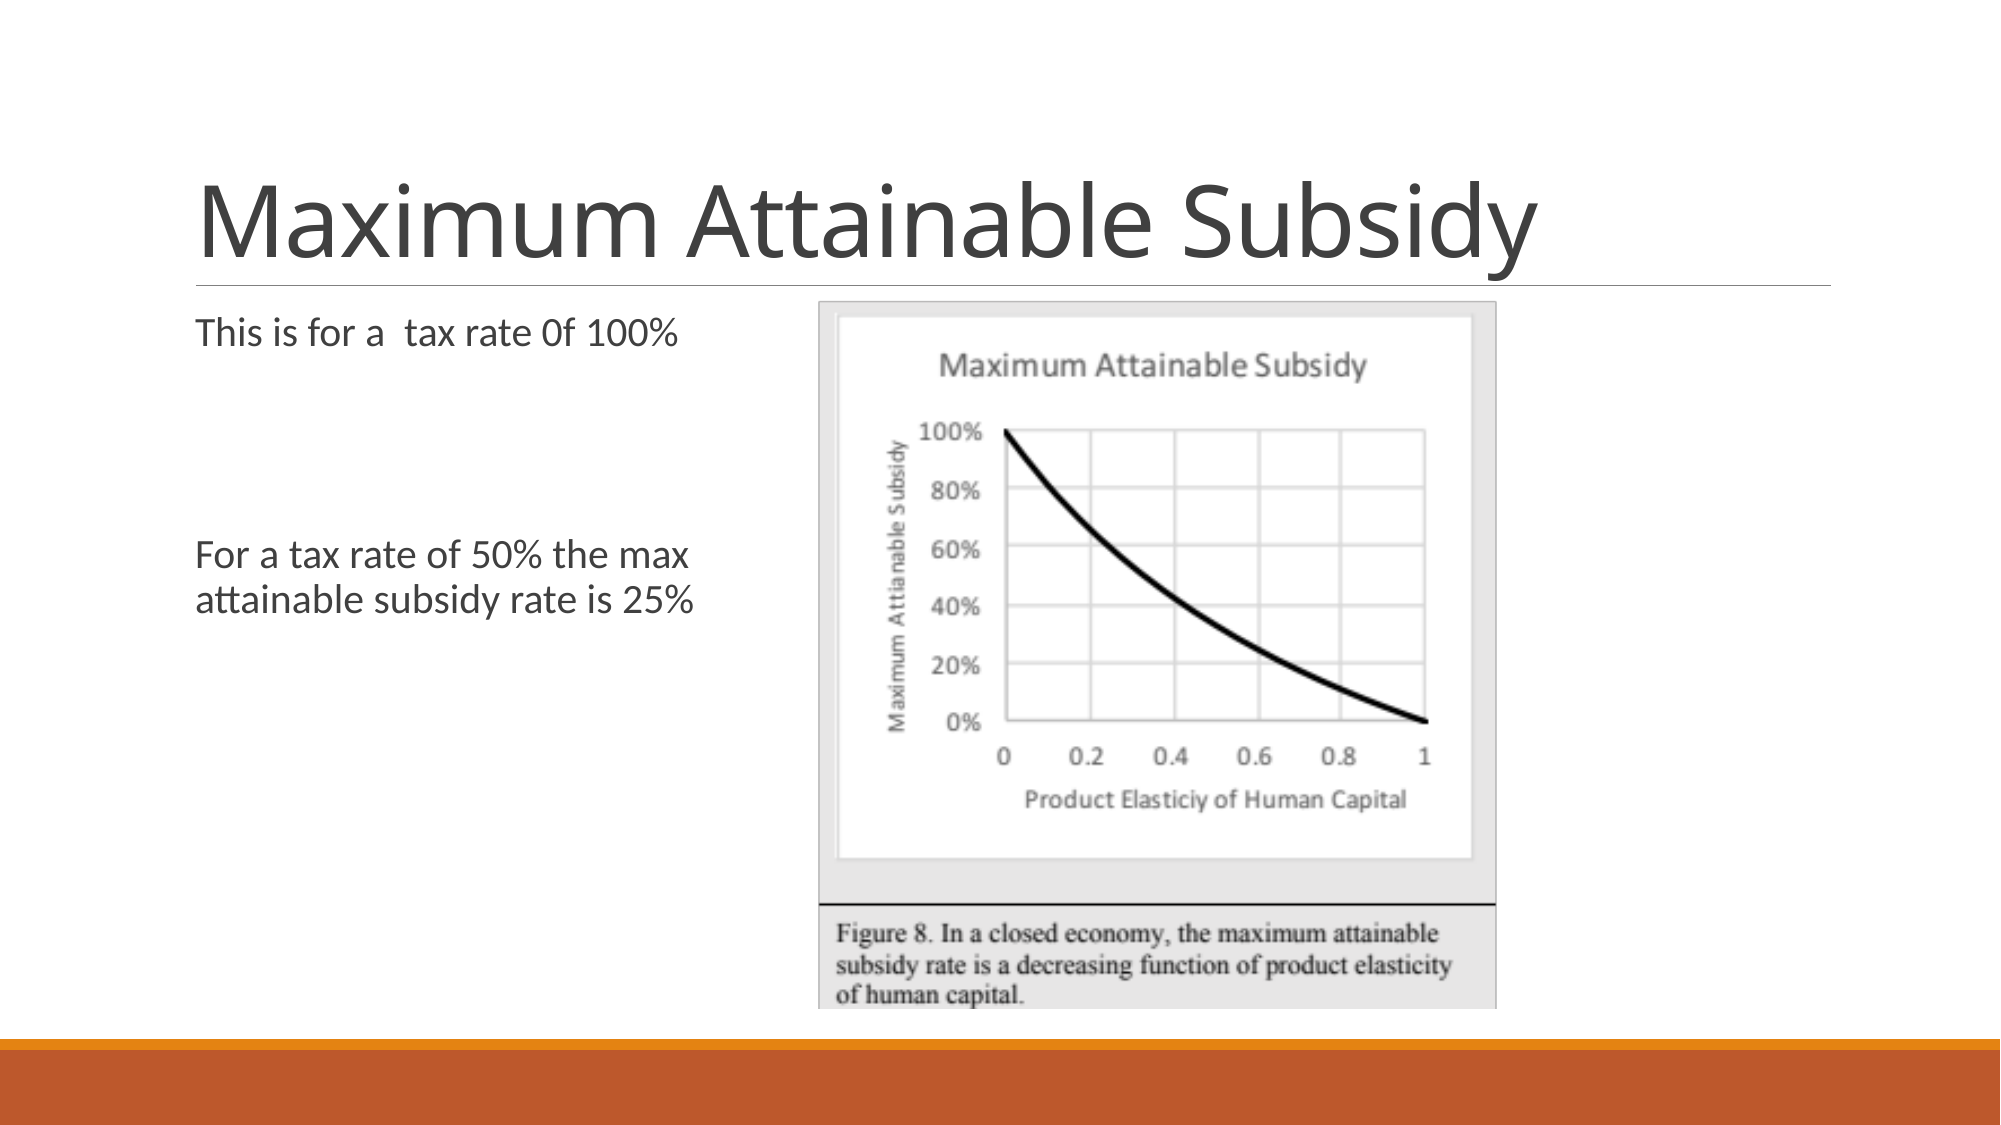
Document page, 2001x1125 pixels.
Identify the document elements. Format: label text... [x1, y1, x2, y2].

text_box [34, 284, 1525, 1009]
title Maximum Attainable Subsidy [180, 47, 1830, 285]
